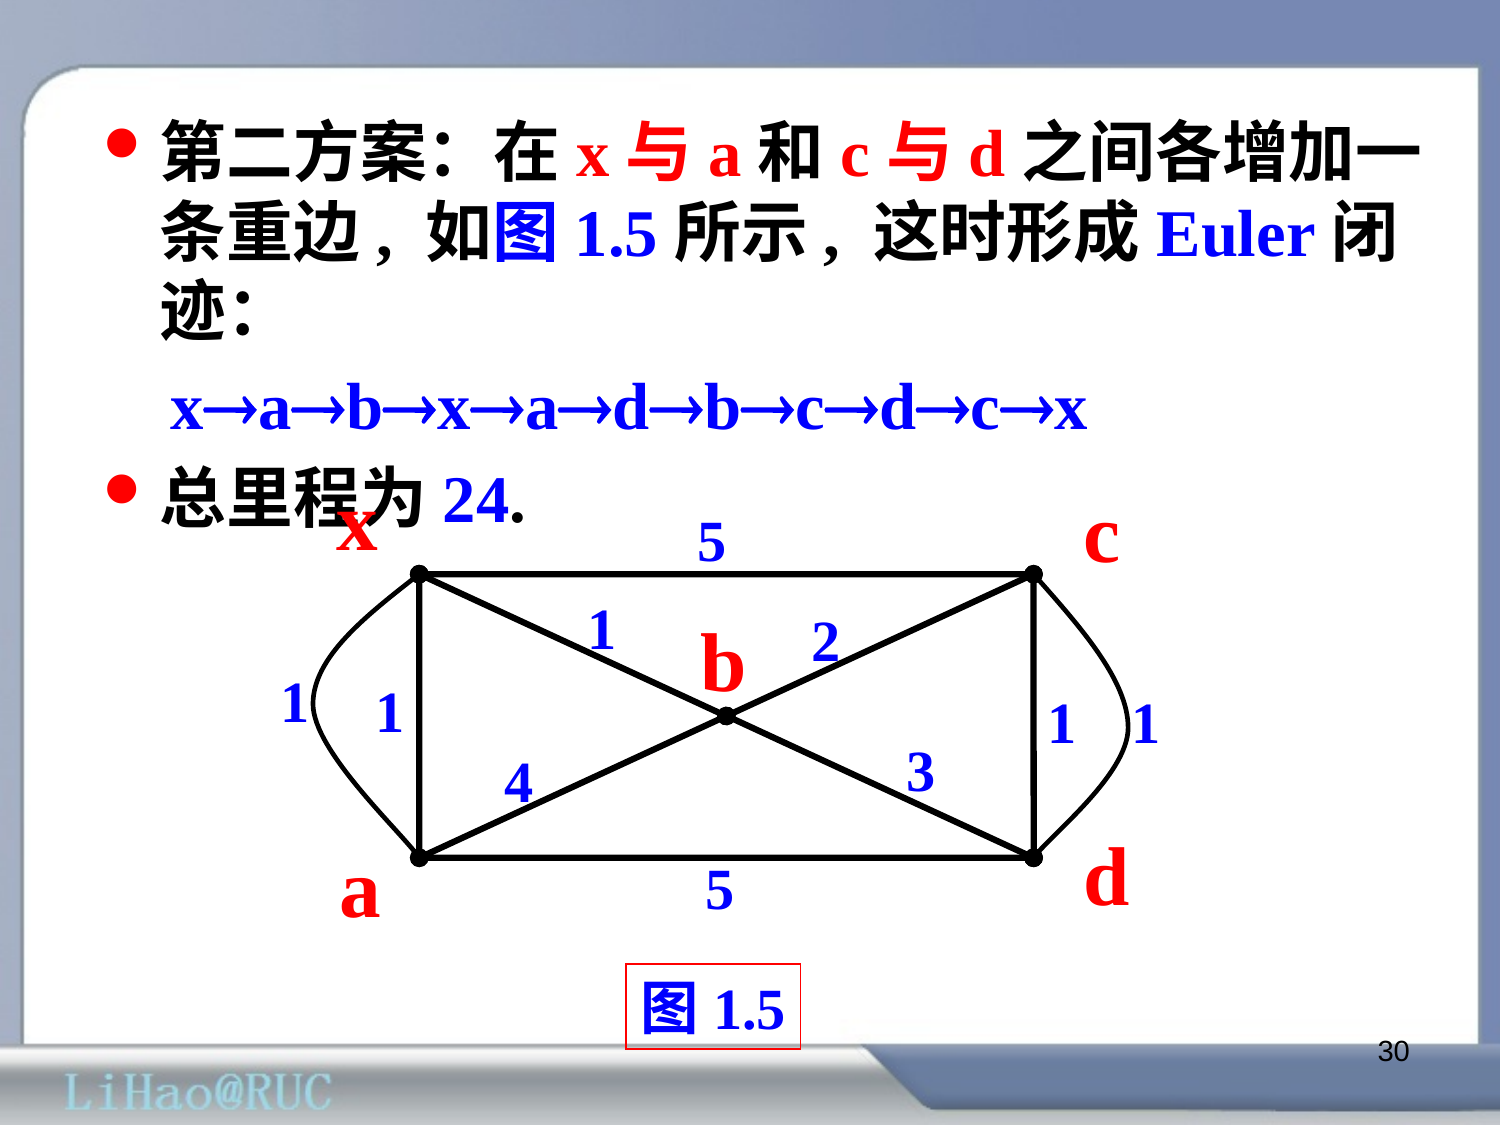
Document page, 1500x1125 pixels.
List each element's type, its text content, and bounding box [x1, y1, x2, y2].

slide_number 30 [1074, 1024, 1425, 1103]
text_box [1027, 567, 1040, 581]
text_box 图1.5 [626, 964, 801, 1049]
text_box 5 [691, 843, 751, 929]
text_box a [324, 826, 397, 941]
text_box 2 [797, 595, 857, 681]
picture [0, 0, 1500, 1125]
text_box [413, 851, 426, 864]
text_box 5 [682, 495, 742, 581]
text_box x [321, 460, 394, 575]
text_box 1 [573, 583, 633, 669]
text_box 3 [891, 725, 951, 811]
text_box 4 [490, 737, 550, 822]
text_box [720, 716, 891, 792]
text_box c [1069, 471, 1136, 587]
text_box [1033, 574, 1117, 858]
text_box [932, 811, 1040, 864]
text_box 1 [1116, 678, 1176, 763]
text_box [325, 574, 420, 858]
text_box d [1069, 814, 1146, 930]
text_box b [685, 601, 762, 716]
text_box [413, 568, 573, 646]
list 第二方案：在x与a和c与d之间各增加一条重边, 如图1.5所示, 这时形成Euler闭迹： xabxadbcdcx 总里程为24. [88, 101, 1439, 504]
text_box 1 [265, 657, 325, 742]
